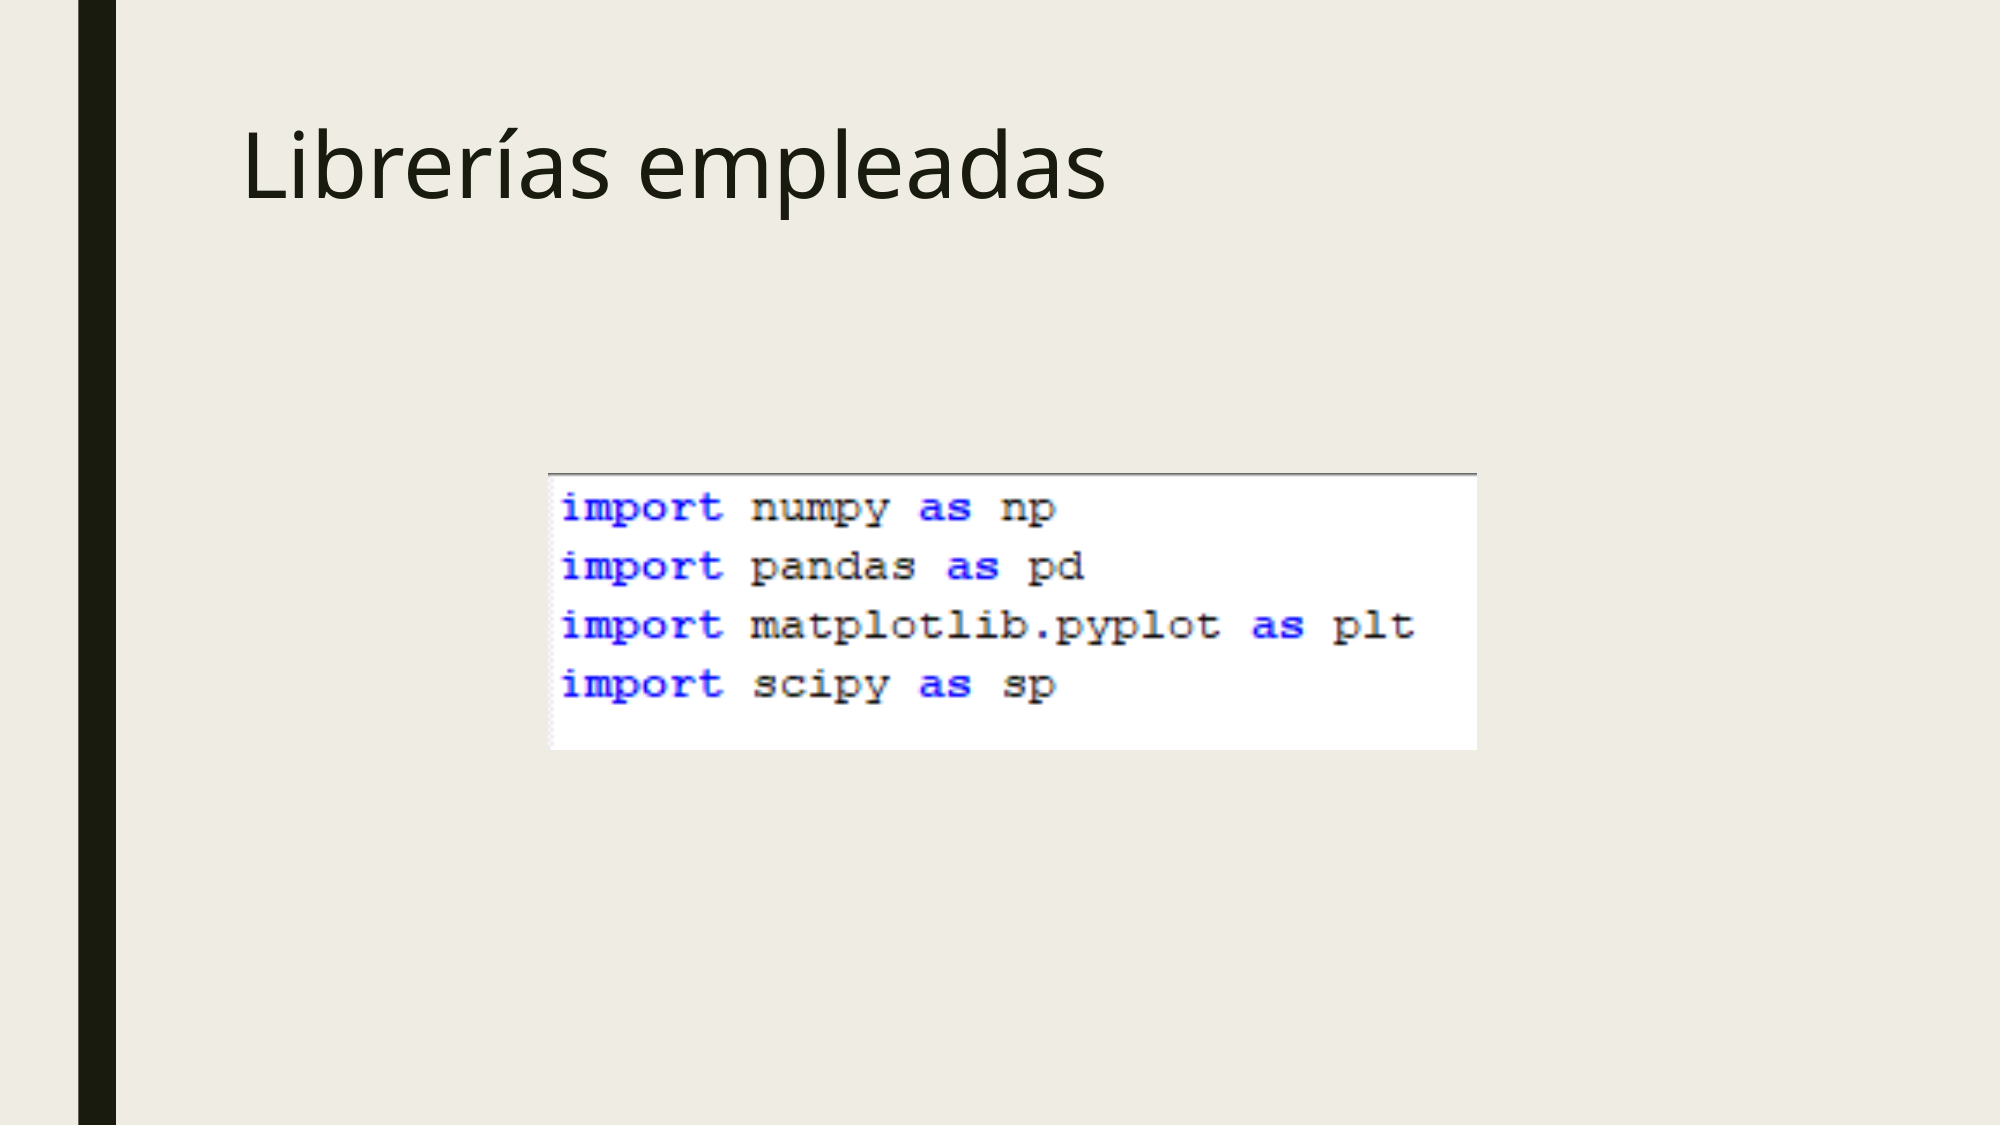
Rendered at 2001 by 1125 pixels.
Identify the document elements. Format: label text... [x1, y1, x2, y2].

title Librerías empleadas [225, 112, 1800, 357]
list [548, 473, 1477, 750]
